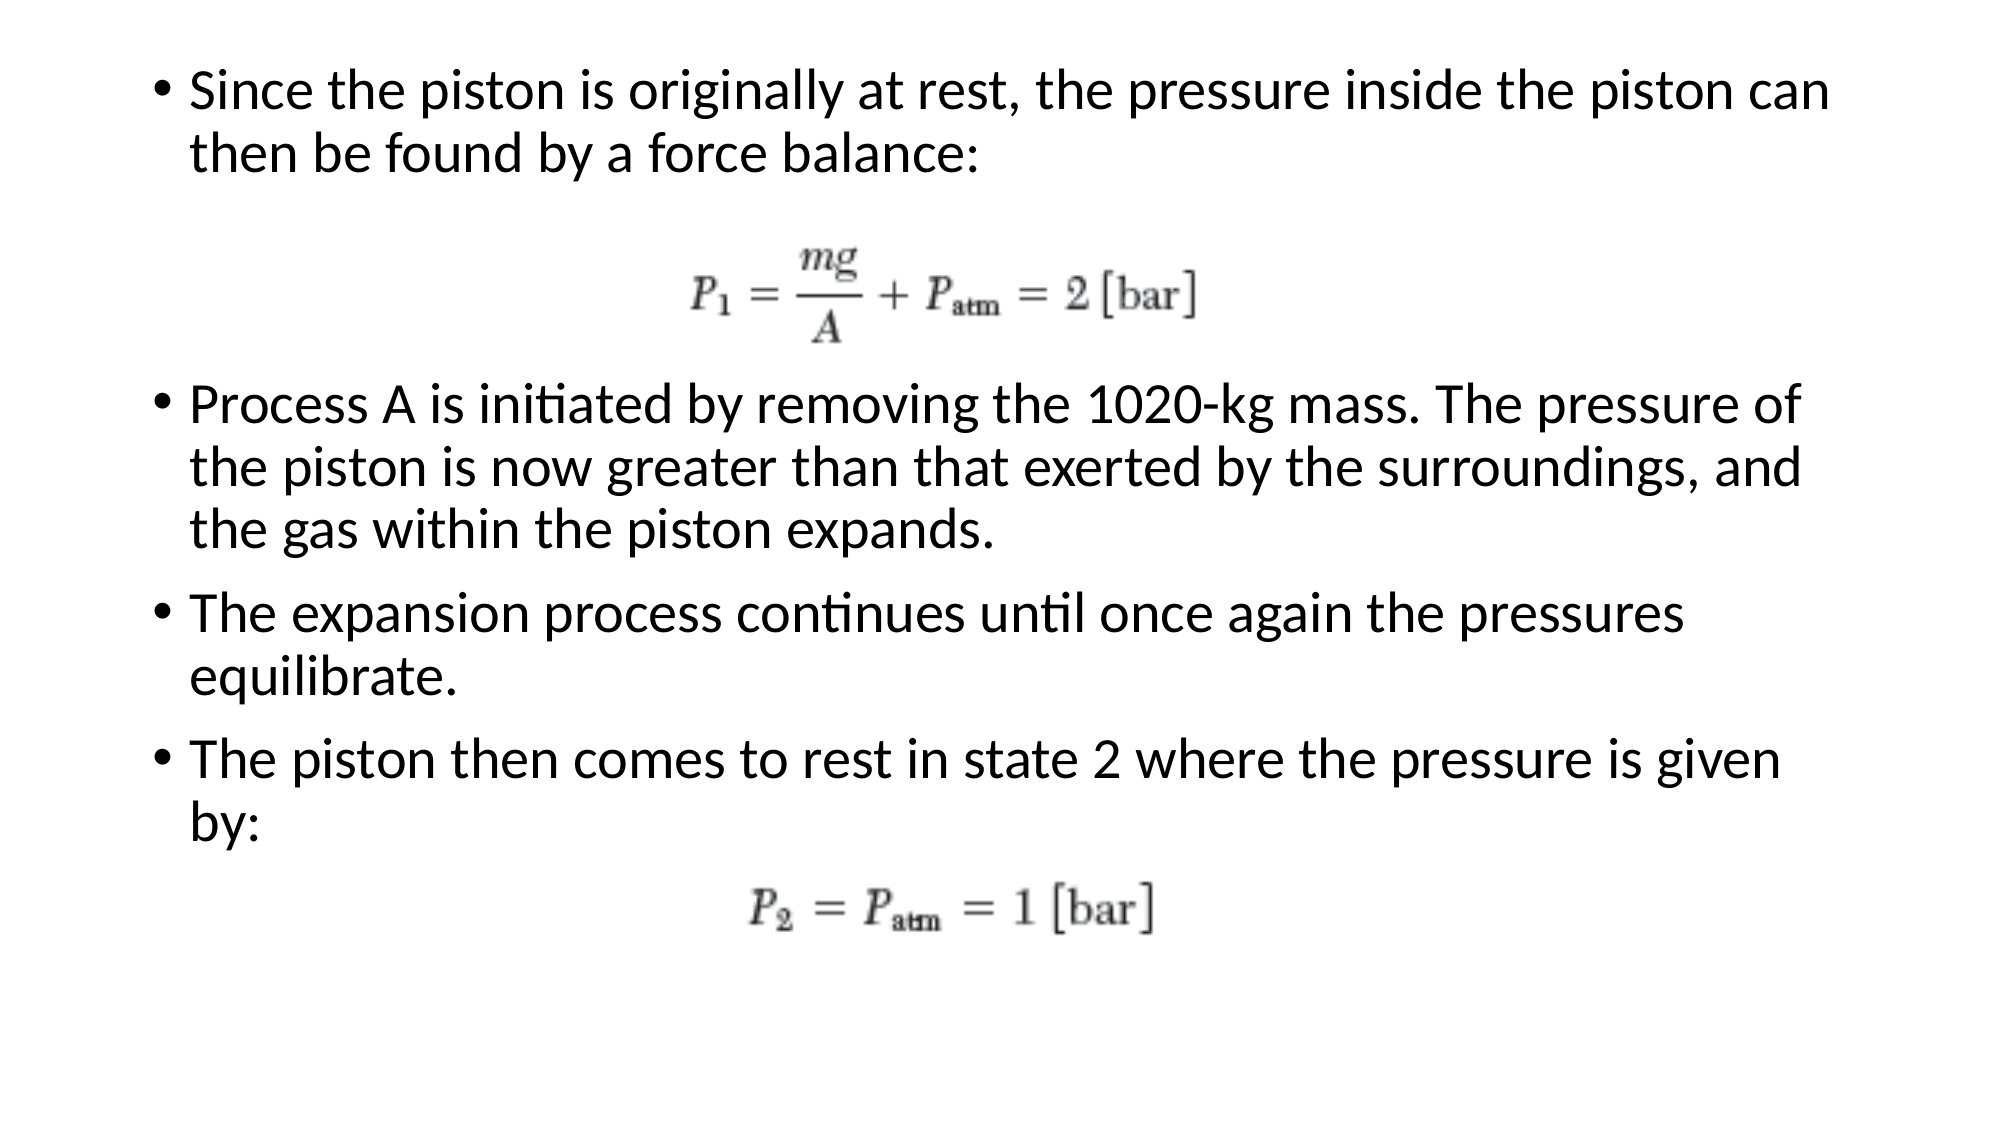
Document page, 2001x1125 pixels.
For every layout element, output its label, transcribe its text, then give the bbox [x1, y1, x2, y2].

list Since the piston is originally at rest, the pressure inside the piston can then be found by a force balance: Process A is initiated by removing the 1020-kg mass. The pressure of the piston is now greater than that exerted by the surroundings, and the gas within the piston expands. The expansion process continues until once again the pressures equilibrate. The piston then comes to rest in state 2 where the pressure is given by: [137, 51, 1863, 1014]
picture [644, 844, 1192, 994]
picture [571, 171, 1265, 377]
